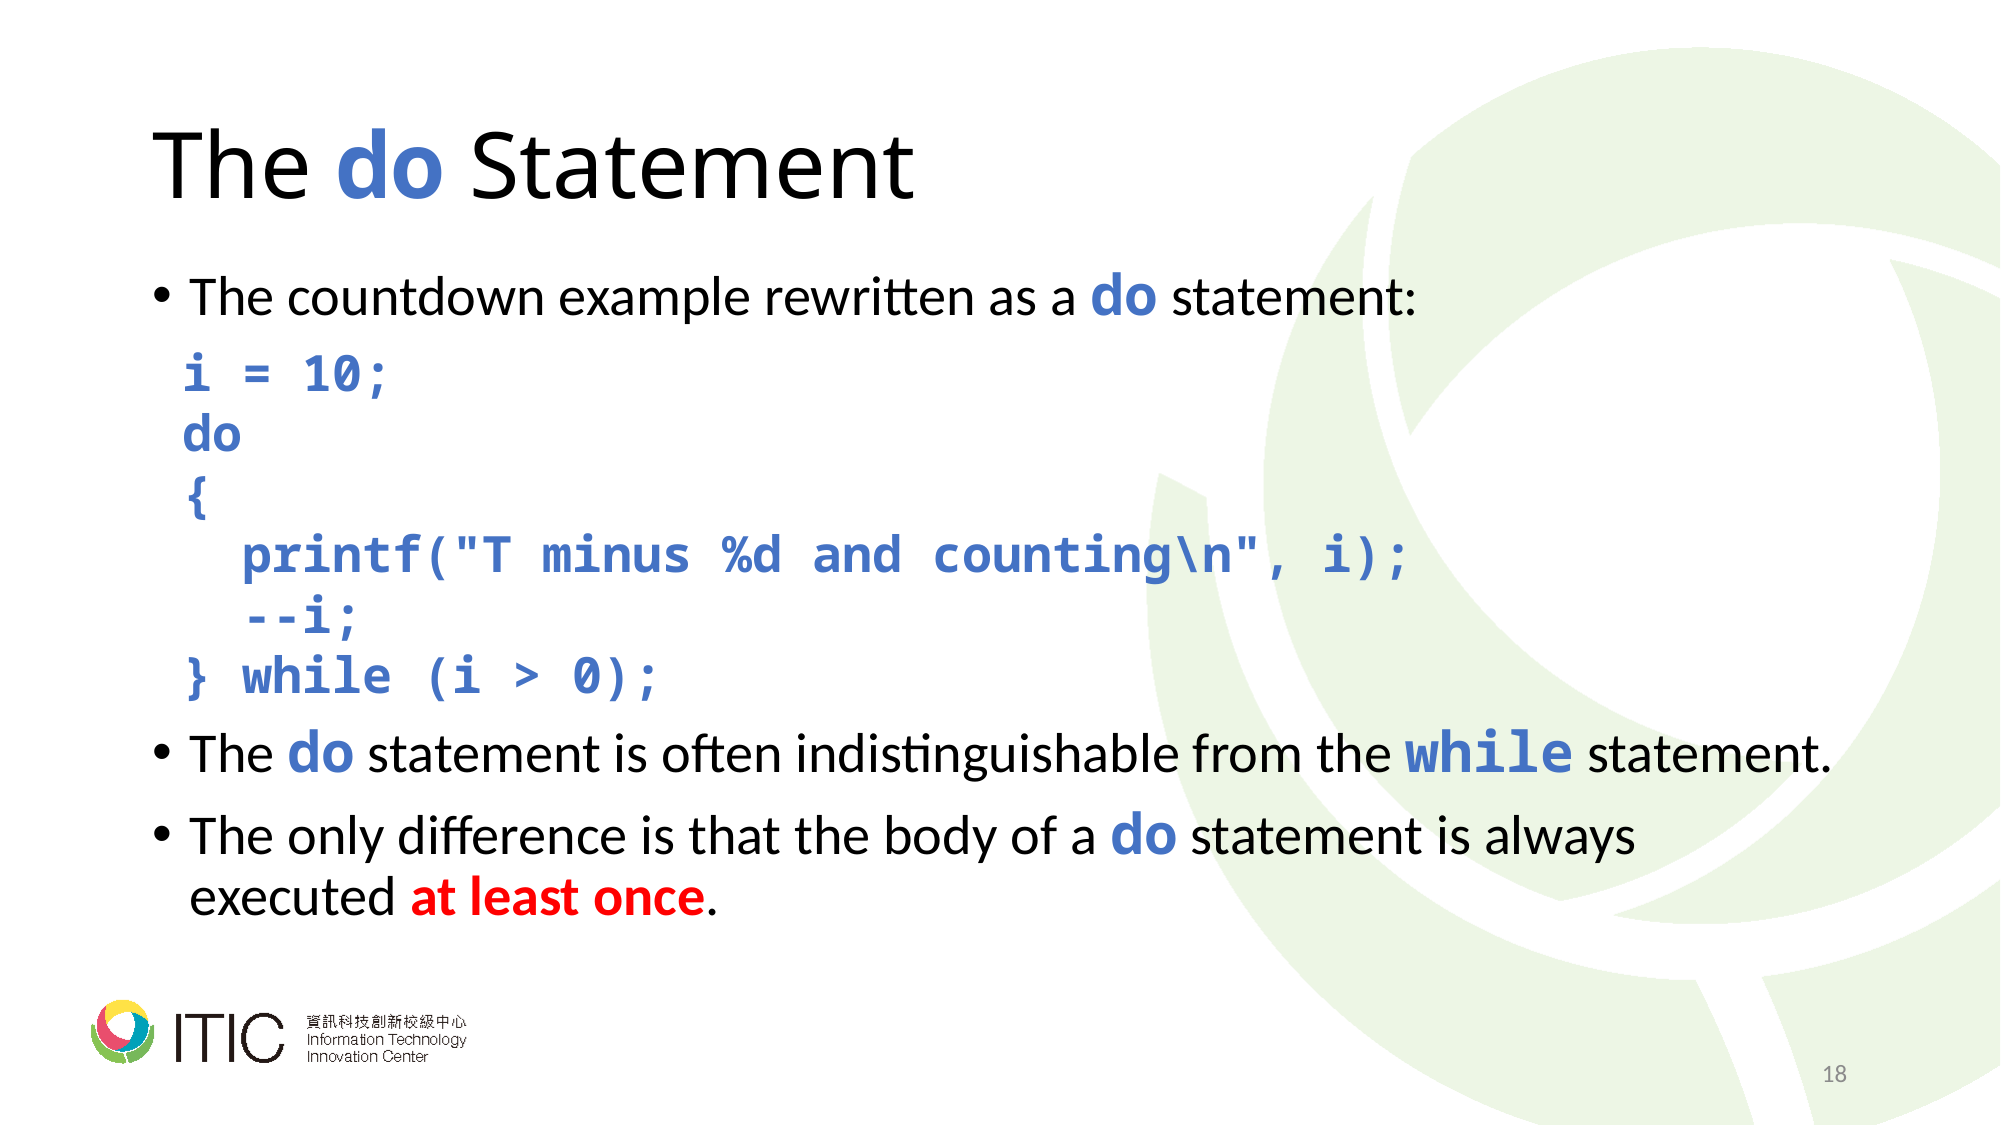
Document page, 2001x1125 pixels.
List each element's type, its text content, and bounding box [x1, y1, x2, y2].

list The countdown example rewritten as a do statement: i = 10; do { printf("T minus %d and counting\n", i); --i; } while (i > 0); The do statement is often indistinguishable from the while statement. The only difference is that the body of a do statement is always executed at least once. [137, 259, 1863, 1038]
slide_number 18 [1412, 1042, 1863, 1103]
title The do Statement [137, 59, 1863, 259]
picture [0, 0, 2001, 1125]
